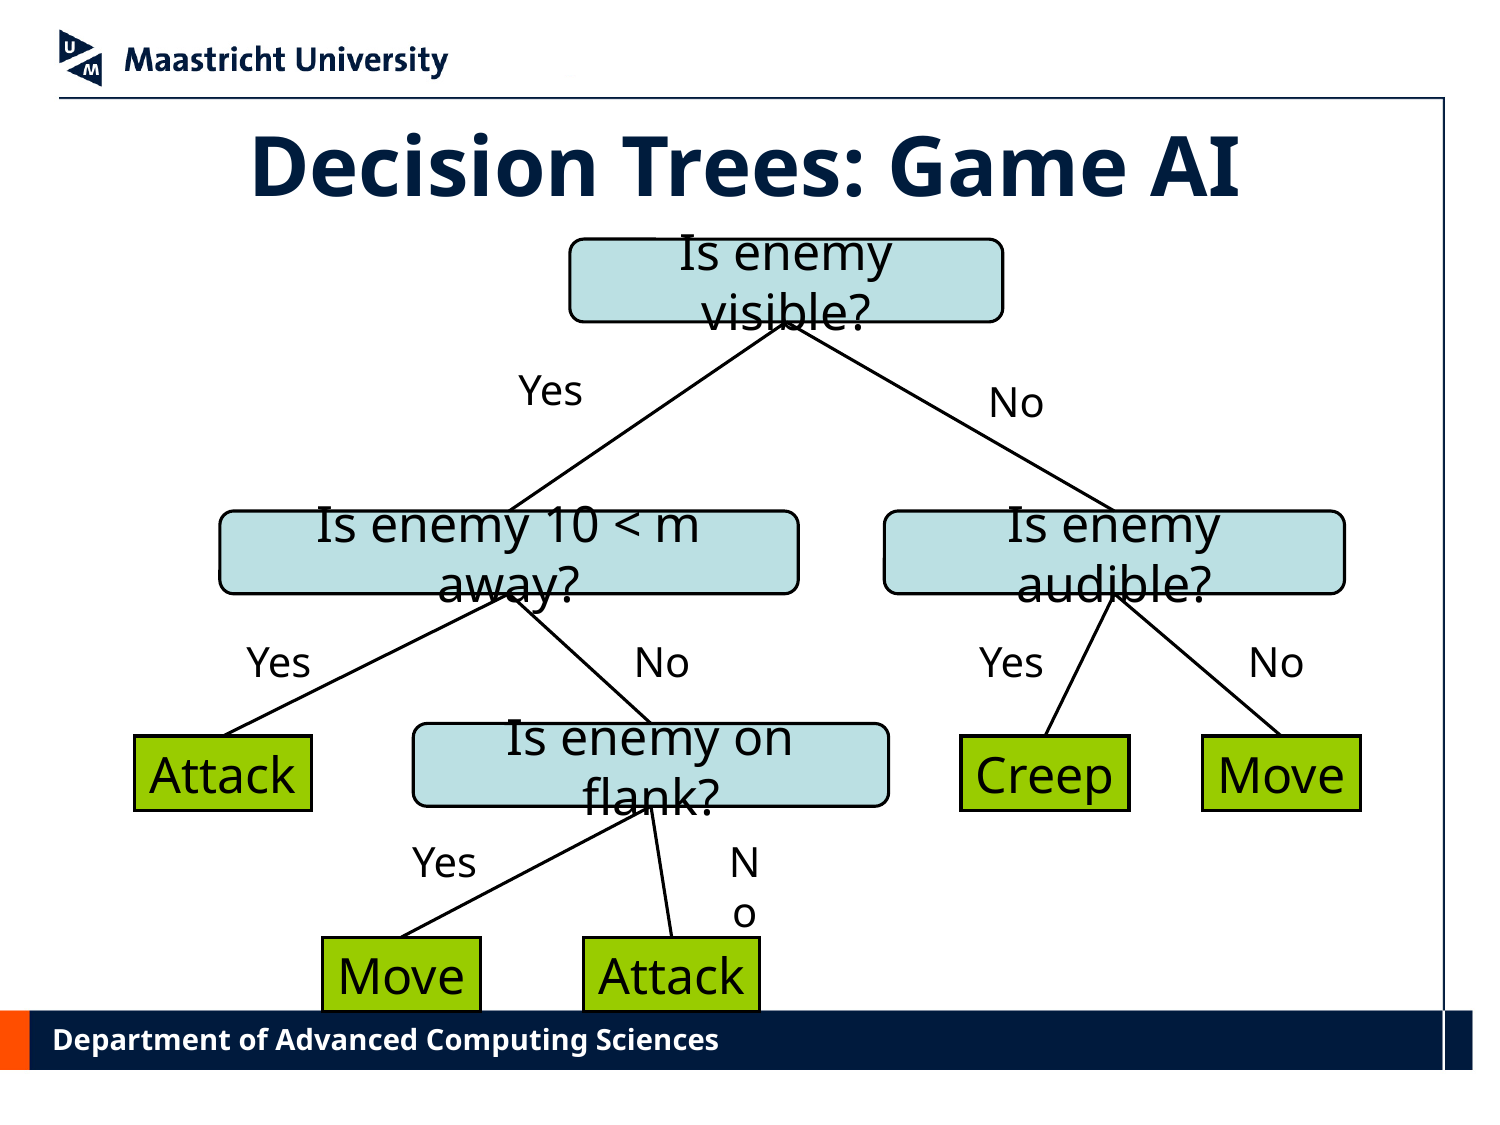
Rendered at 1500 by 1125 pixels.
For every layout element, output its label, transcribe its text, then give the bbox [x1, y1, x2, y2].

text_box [137, 237, 1357, 1014]
picture [0, 0, 1500, 1125]
title Decision Trees: Game AI [51, 113, 1439, 239]
